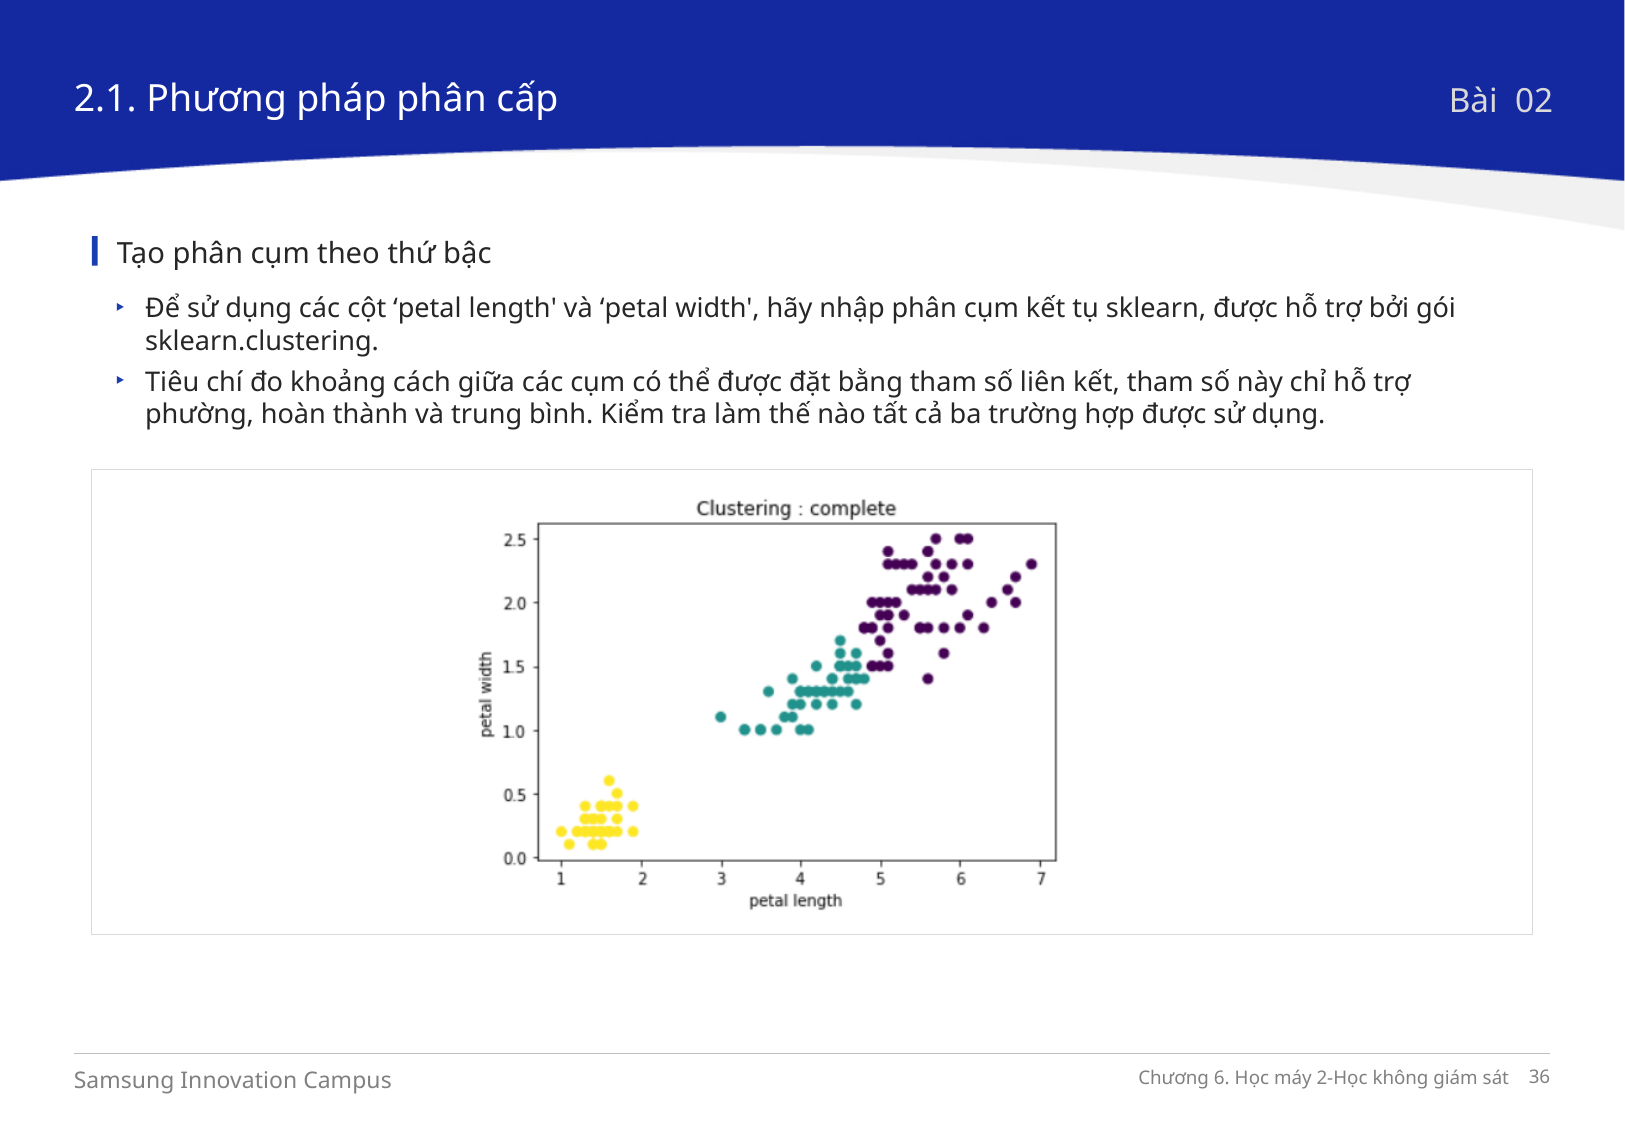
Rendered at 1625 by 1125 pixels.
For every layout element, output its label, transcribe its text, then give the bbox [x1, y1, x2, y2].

picture [0, 0, 1625, 1125]
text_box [91, 234, 1533, 270]
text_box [73, 73, 1554, 120]
text_box [91, 469, 1533, 936]
text_box Để sử dụng các cột ‘petal length' và ‘petal width', hãy nhập phân cụm kết tụ sklearn, được hỗ trợ bởi gói sklearn.clustering. Tiêu chí đo khoảng cách giữa các cụm có thể được đặt bằng tham số liên kết, tham số này chỉ hỗ trợ phường, hoàn thành và trung bình. Kiểm tra làm thế nào tất cả ba trường hợp được sử dụng. [114, 278, 1532, 442]
